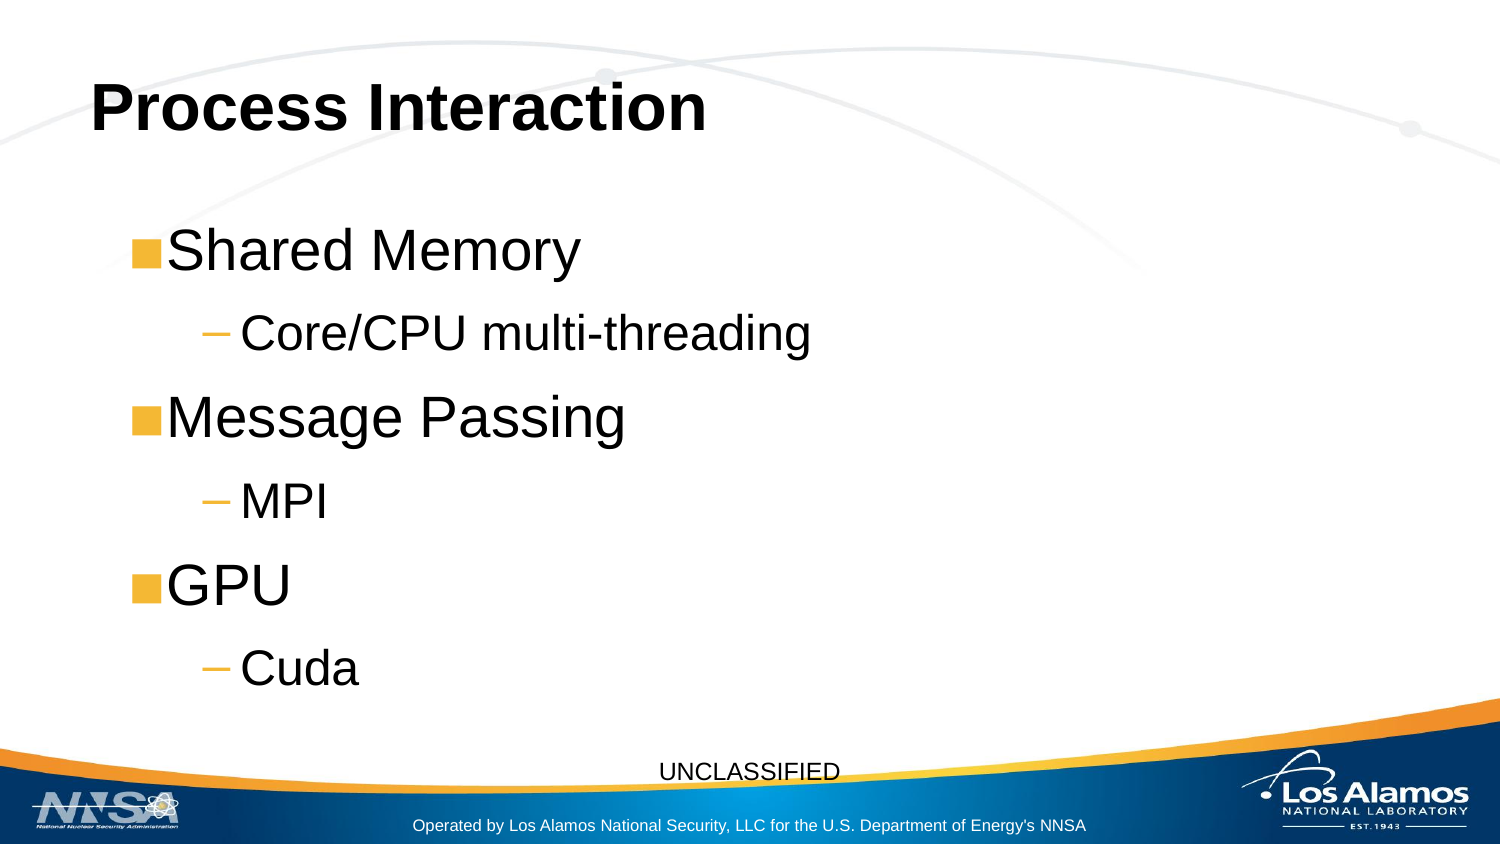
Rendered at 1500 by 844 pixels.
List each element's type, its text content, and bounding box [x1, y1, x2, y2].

picture [0, 0, 1500, 844]
title Process Interaction [75, 33, 1425, 175]
list Shared Memory Core/CPU multi-threading Message Passing MPI GPU Cuda [75, 196, 1425, 748]
